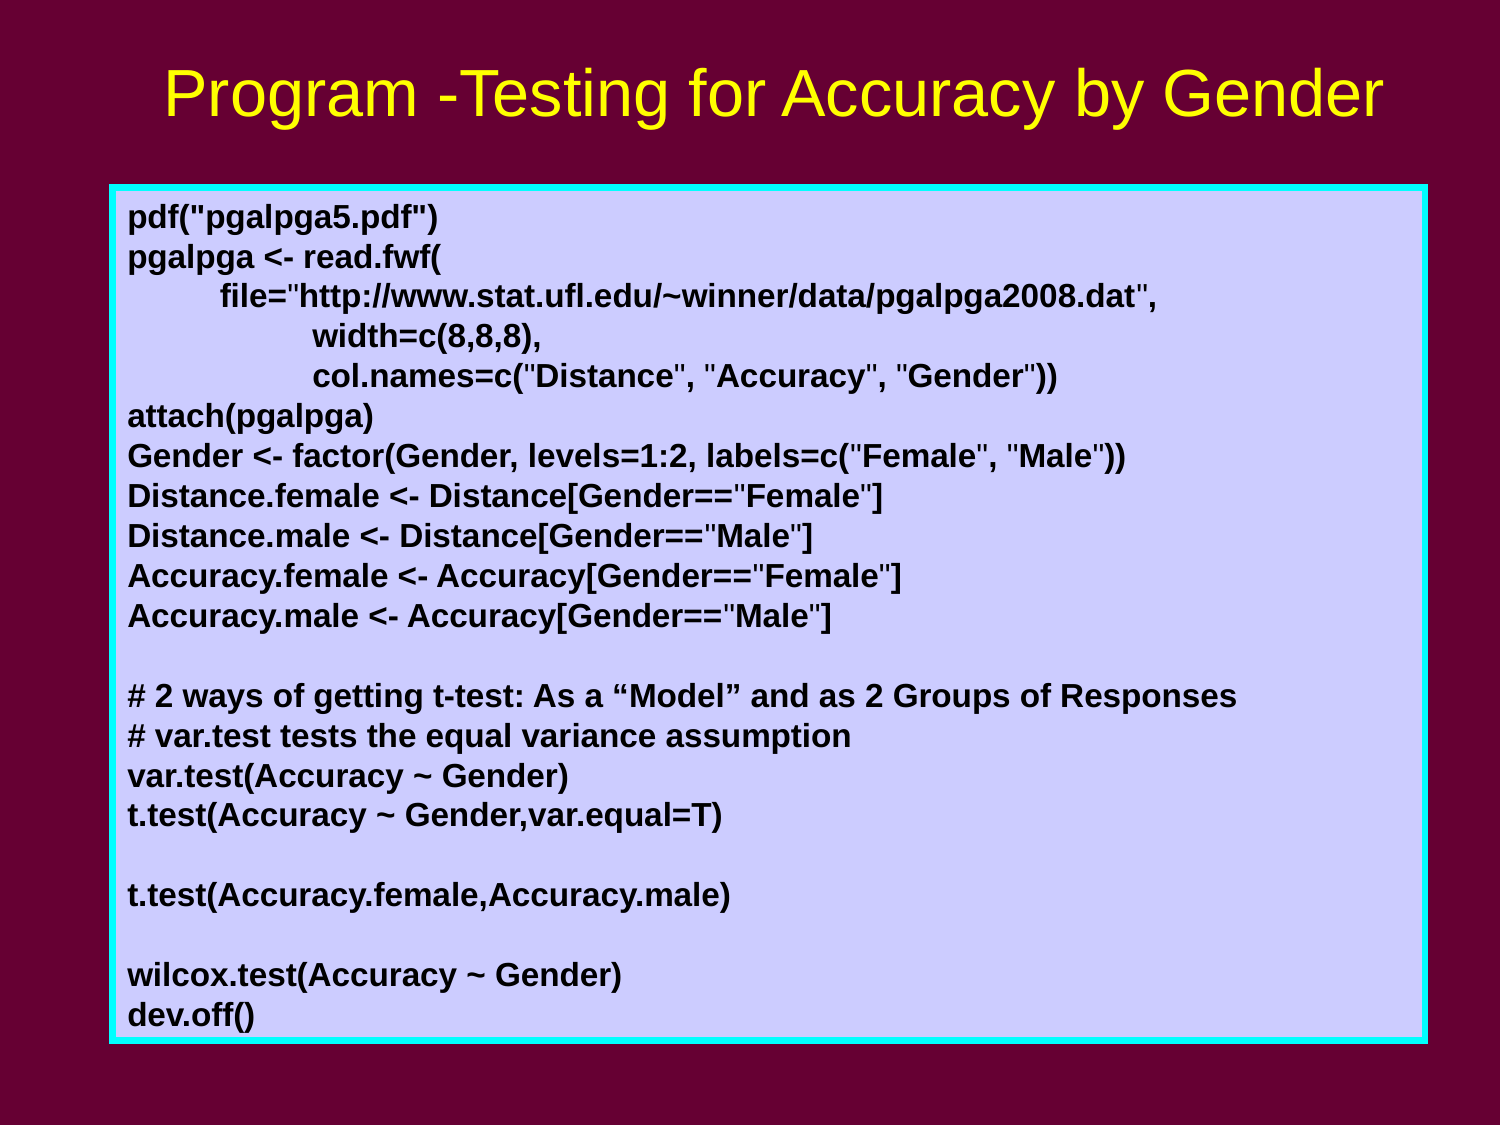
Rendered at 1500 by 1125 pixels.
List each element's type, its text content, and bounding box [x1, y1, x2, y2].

title Program -Testing for Accuracy by Gender [75, 24, 1475, 155]
text_box pdf("pgalpga5.pdf") pgalpga <- read.fwf( file="http://www.stat.ufl.edu/~winner/data/pgalpga2008.dat", width=c(8,8,8), col.names=c("Distance", "Accuracy", "Gender")) attach(pgalpga) Gender <- factor(Gender, levels=1:2, labels=c("Female", "Male")) Distance.female <- Distance[Gender=="Female"] Distance.male <- Distance[Gender=="Male"] Accuracy.female <- Accuracy[Gender=="Female"] Accuracy.male <- Accuracy[Gender=="Male"] # 2 ways of getting t-test: As a “Model” and as 2 Groups of Responses # var.test tests the equal variance assumption var.test(Accuracy ~ Gender) t.test(Accuracy ~ Gender,var.equal=T) t.test(Accuracy.female,Accuracy.male) wilcox.test(Accuracy ~ Gender) dev.off() [112, 187, 1425, 1041]
